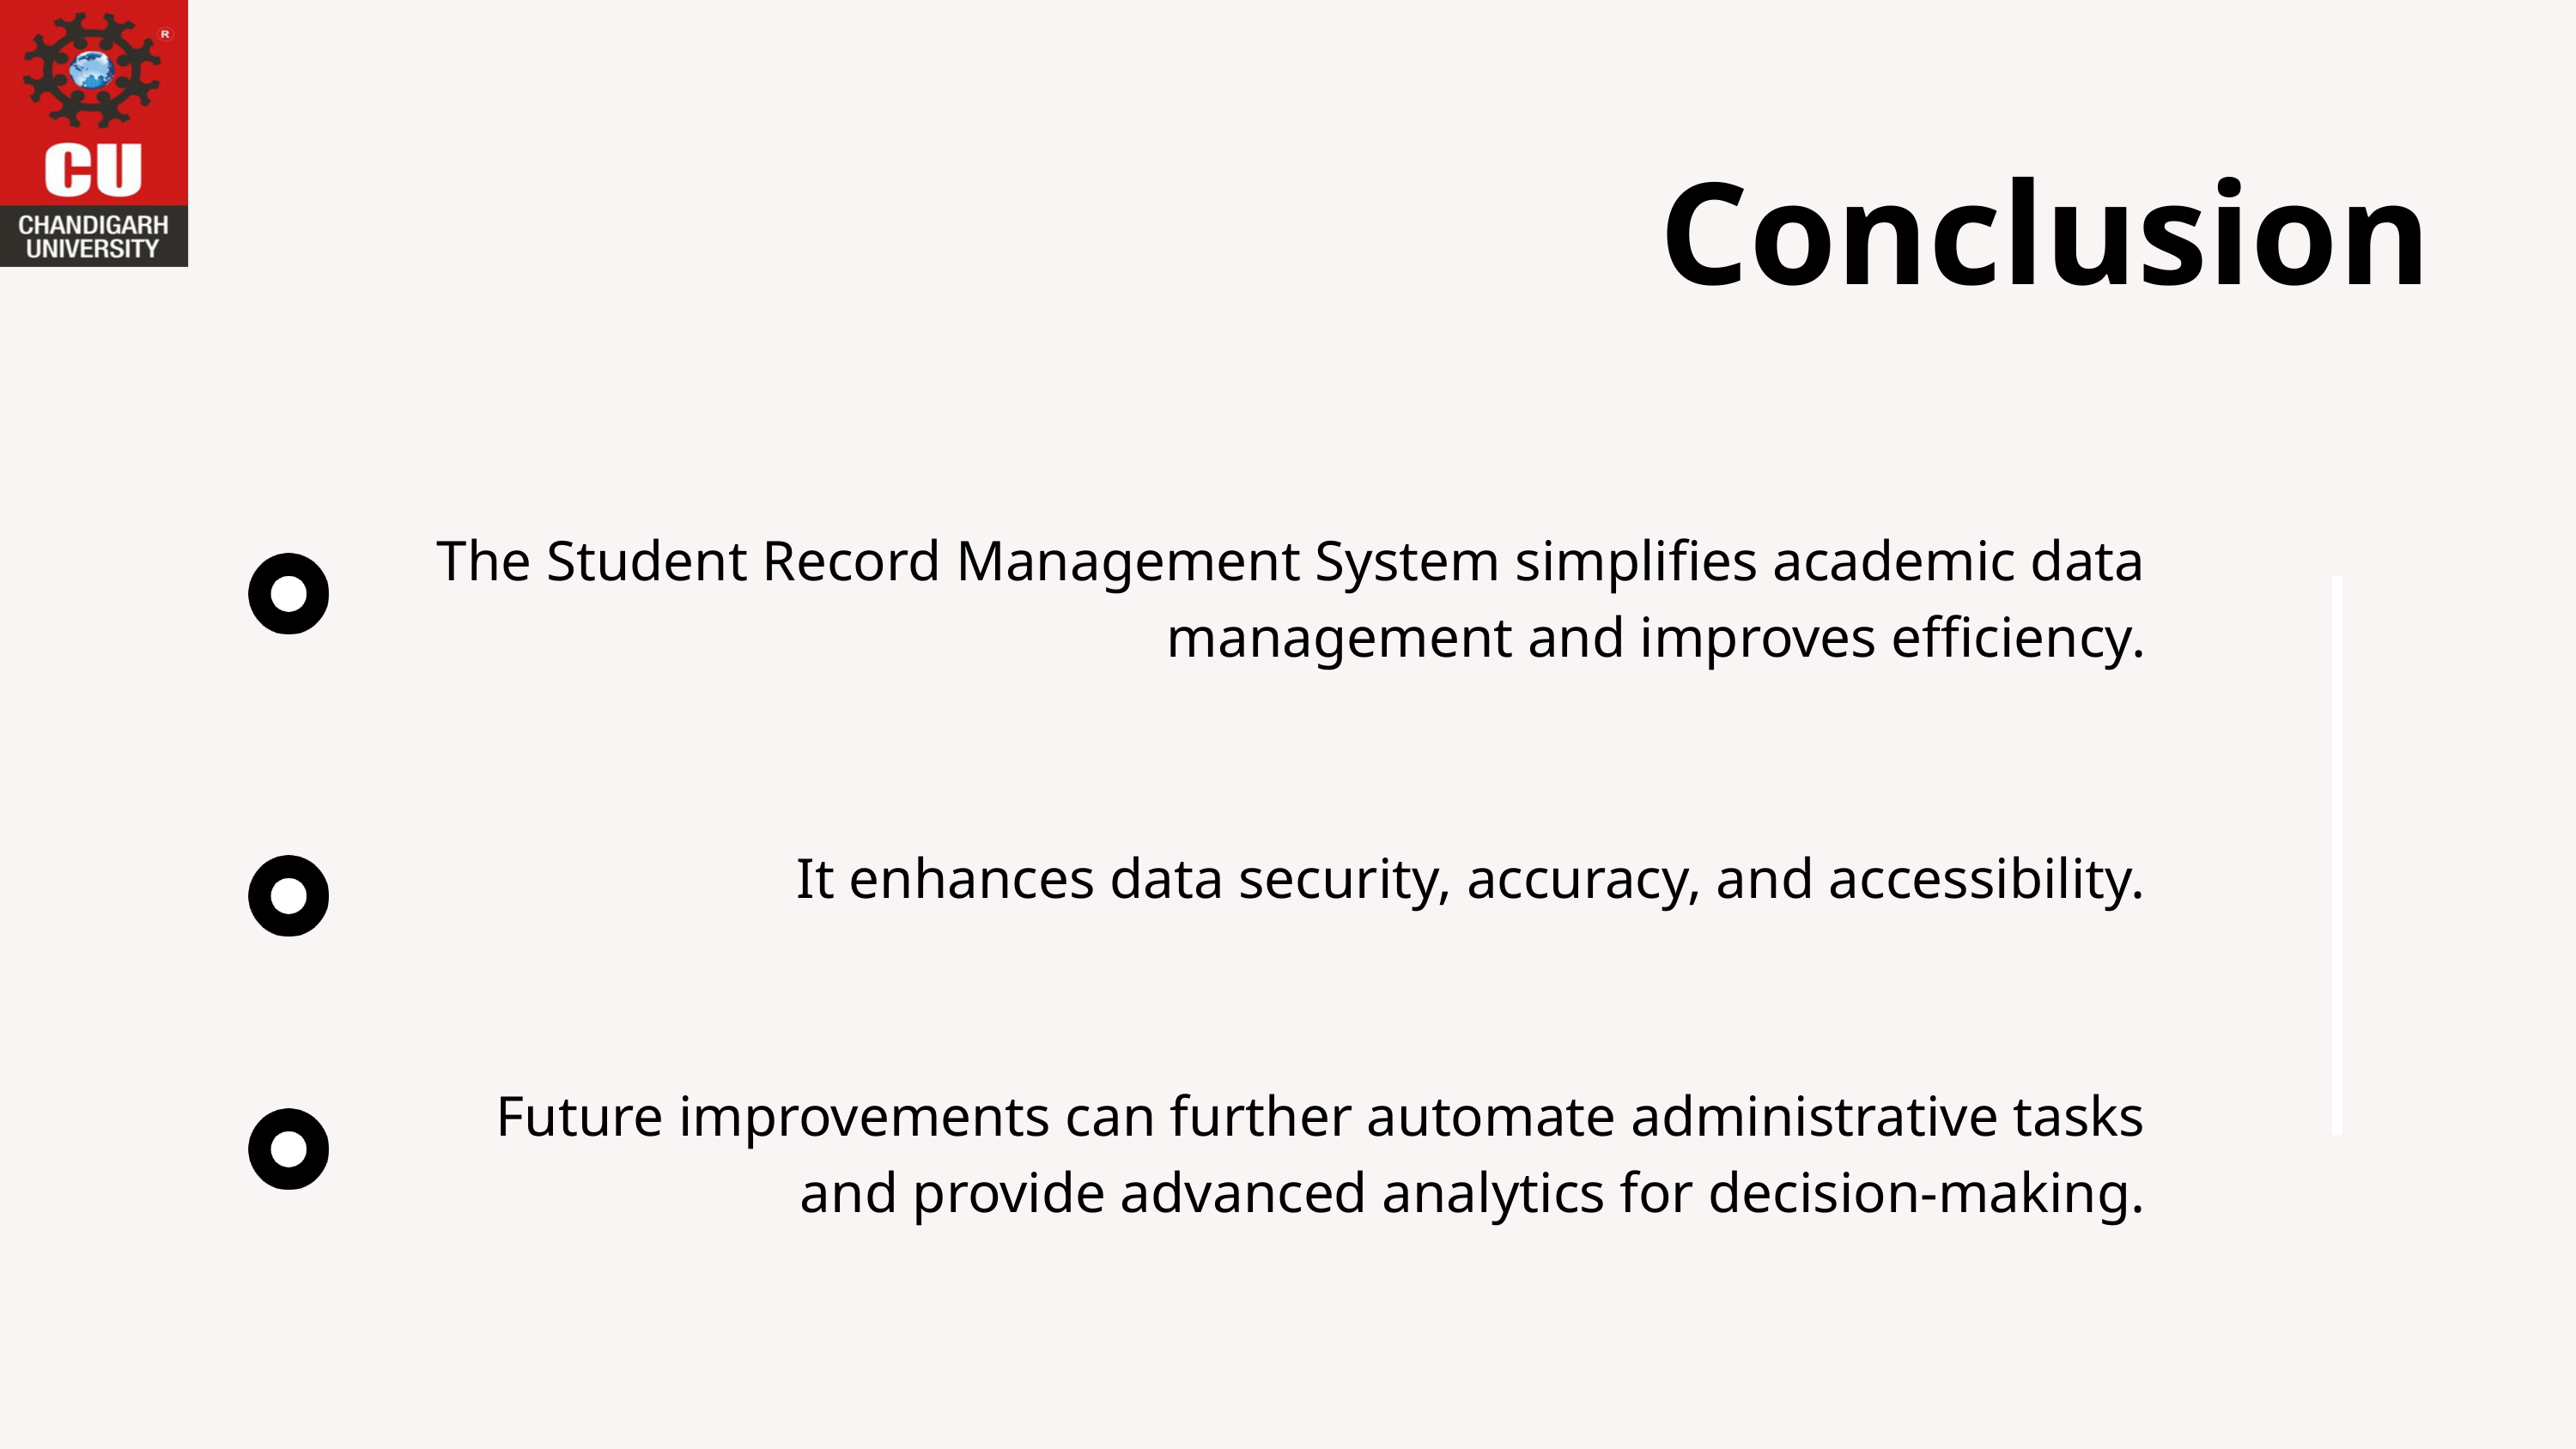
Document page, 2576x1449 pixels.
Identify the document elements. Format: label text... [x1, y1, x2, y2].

text_box [248, 855, 329, 937]
text_box Conclusion [354, 156, 2432, 312]
text_box Future improvements can further automate administrative tasks and provide advanced analytics for decision-making. [429, 1070, 2147, 1224]
text_box [2331, 575, 2342, 1136]
text_box [0, 0, 189, 268]
text_box [248, 1108, 329, 1190]
text_box It enhances data security, accuracy, and accessibility. [429, 833, 2147, 910]
text_box The Student Record Management System simplifies academic data management and improves efficiency. [429, 514, 2147, 669]
text_box [248, 553, 329, 634]
